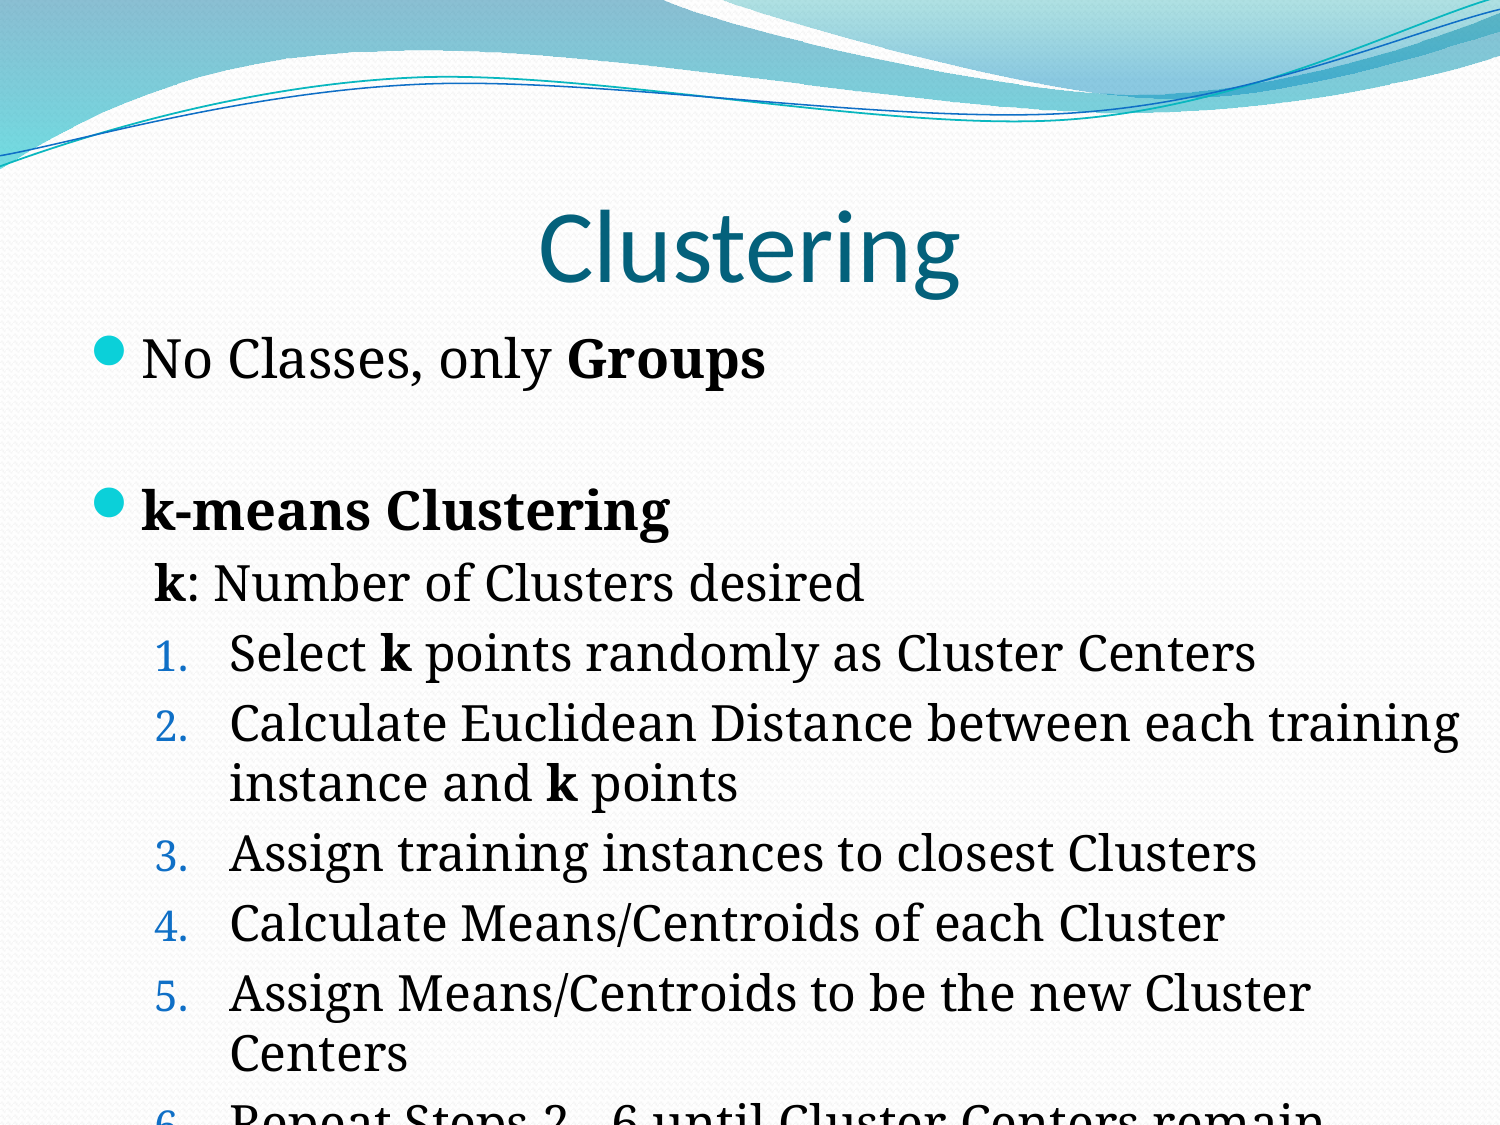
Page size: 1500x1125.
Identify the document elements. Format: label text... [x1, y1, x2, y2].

list No Classes, only Groups k-means Clustering k: Number of Clusters desired Select k points randomly as Cluster Centers Calculate Euclidean Distance between each training instance and k points Assign training instances to closest Clusters Calculate Means/Centroids of each Cluster Assign Means/Centroids to be the new Cluster Centers Repeat Steps 2 - 6 until Cluster Centers remain unchanged [75, 317, 1500, 1125]
title Clustering [75, 115, 1425, 303]
